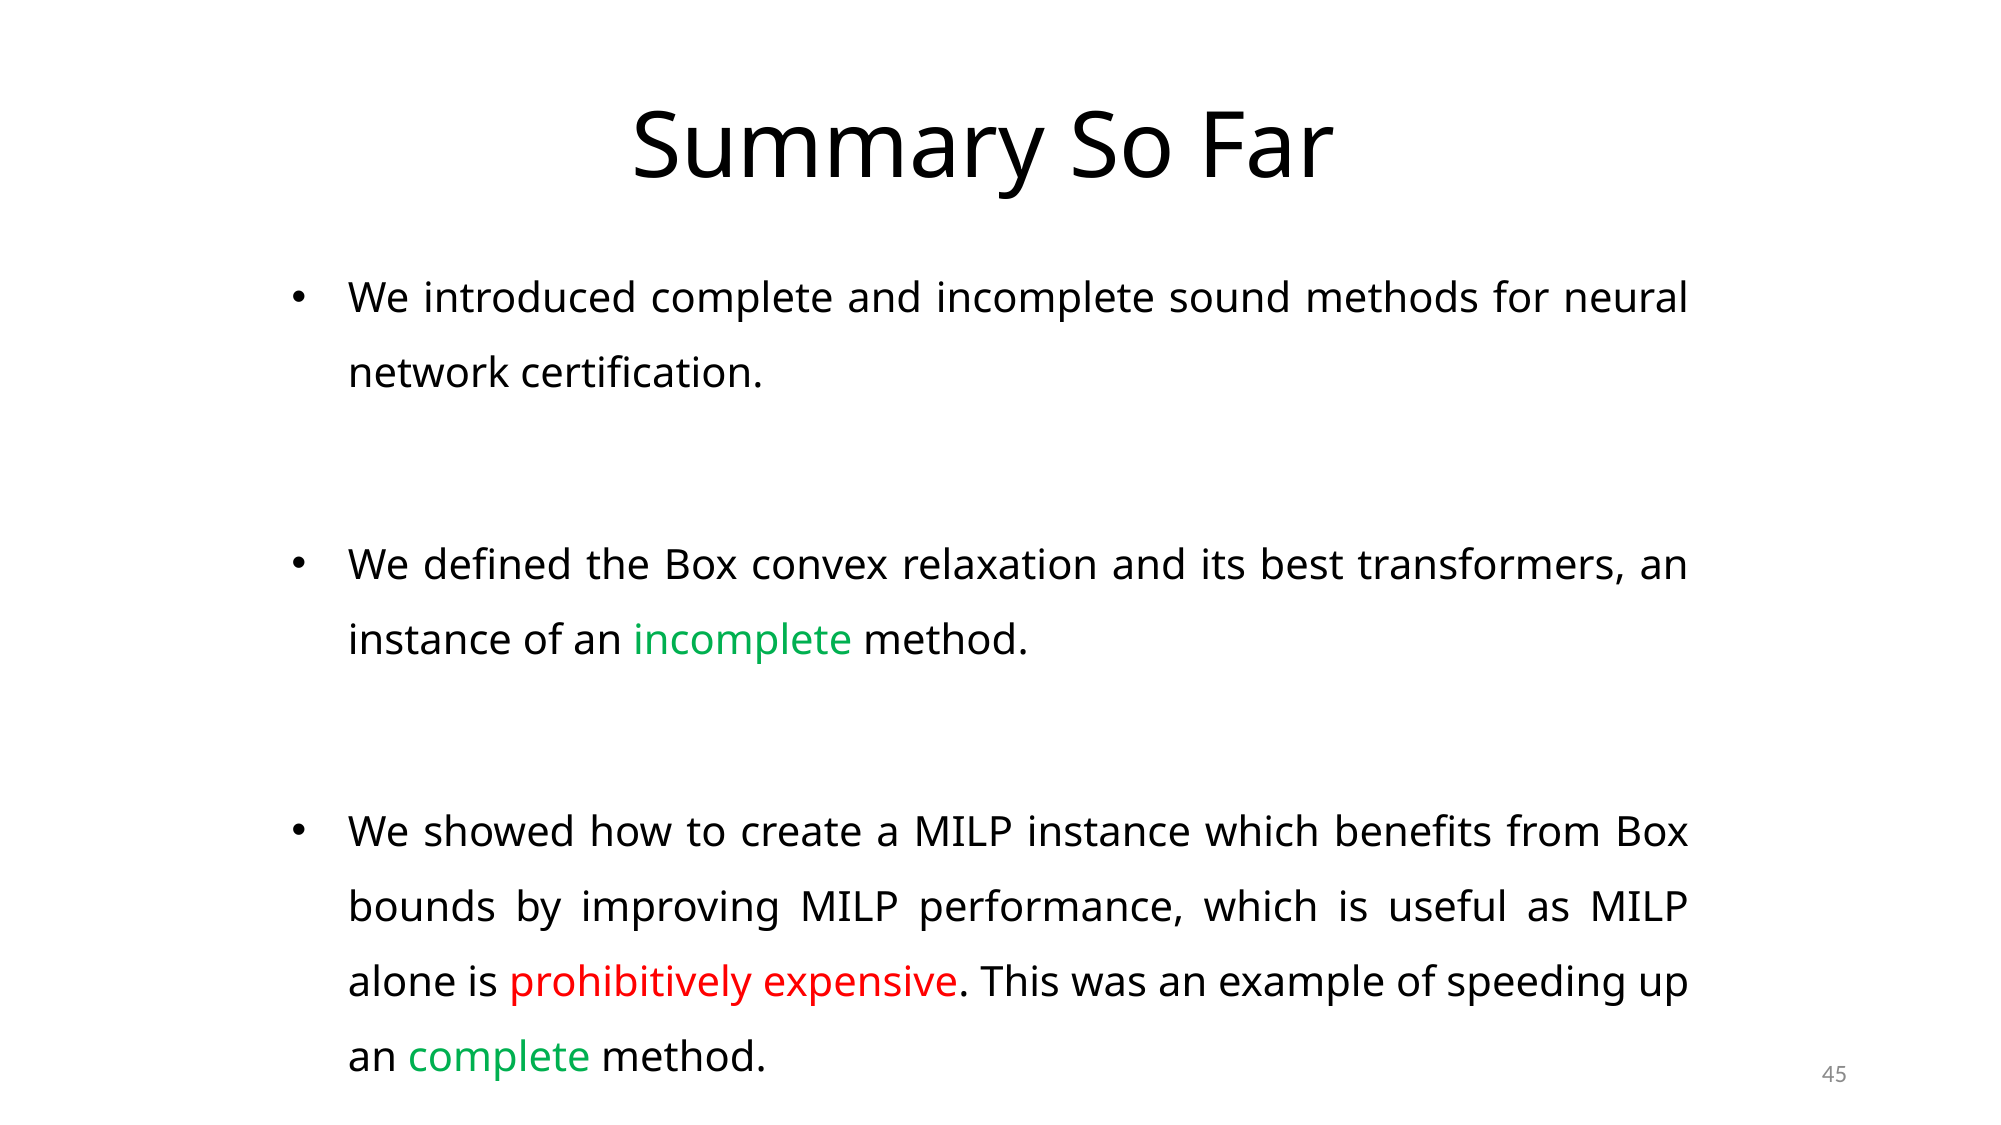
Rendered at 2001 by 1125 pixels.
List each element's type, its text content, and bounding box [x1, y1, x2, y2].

slide_number 45 [1412, 1042, 1863, 1103]
text_box Summary So Far [270, 78, 1697, 212]
text_box We introduced complete and incomplete sound methods for neural network certification. We defined the Box convex relaxation and its best transformers, an instance of an incomplete method. We showed how to create a MILP instance which benefits from Box bounds by improving MILP performance, which is useful as MILP alone is prohibitively expensive. This was an example of speeding up an complete method. [276, 238, 1705, 1087]
